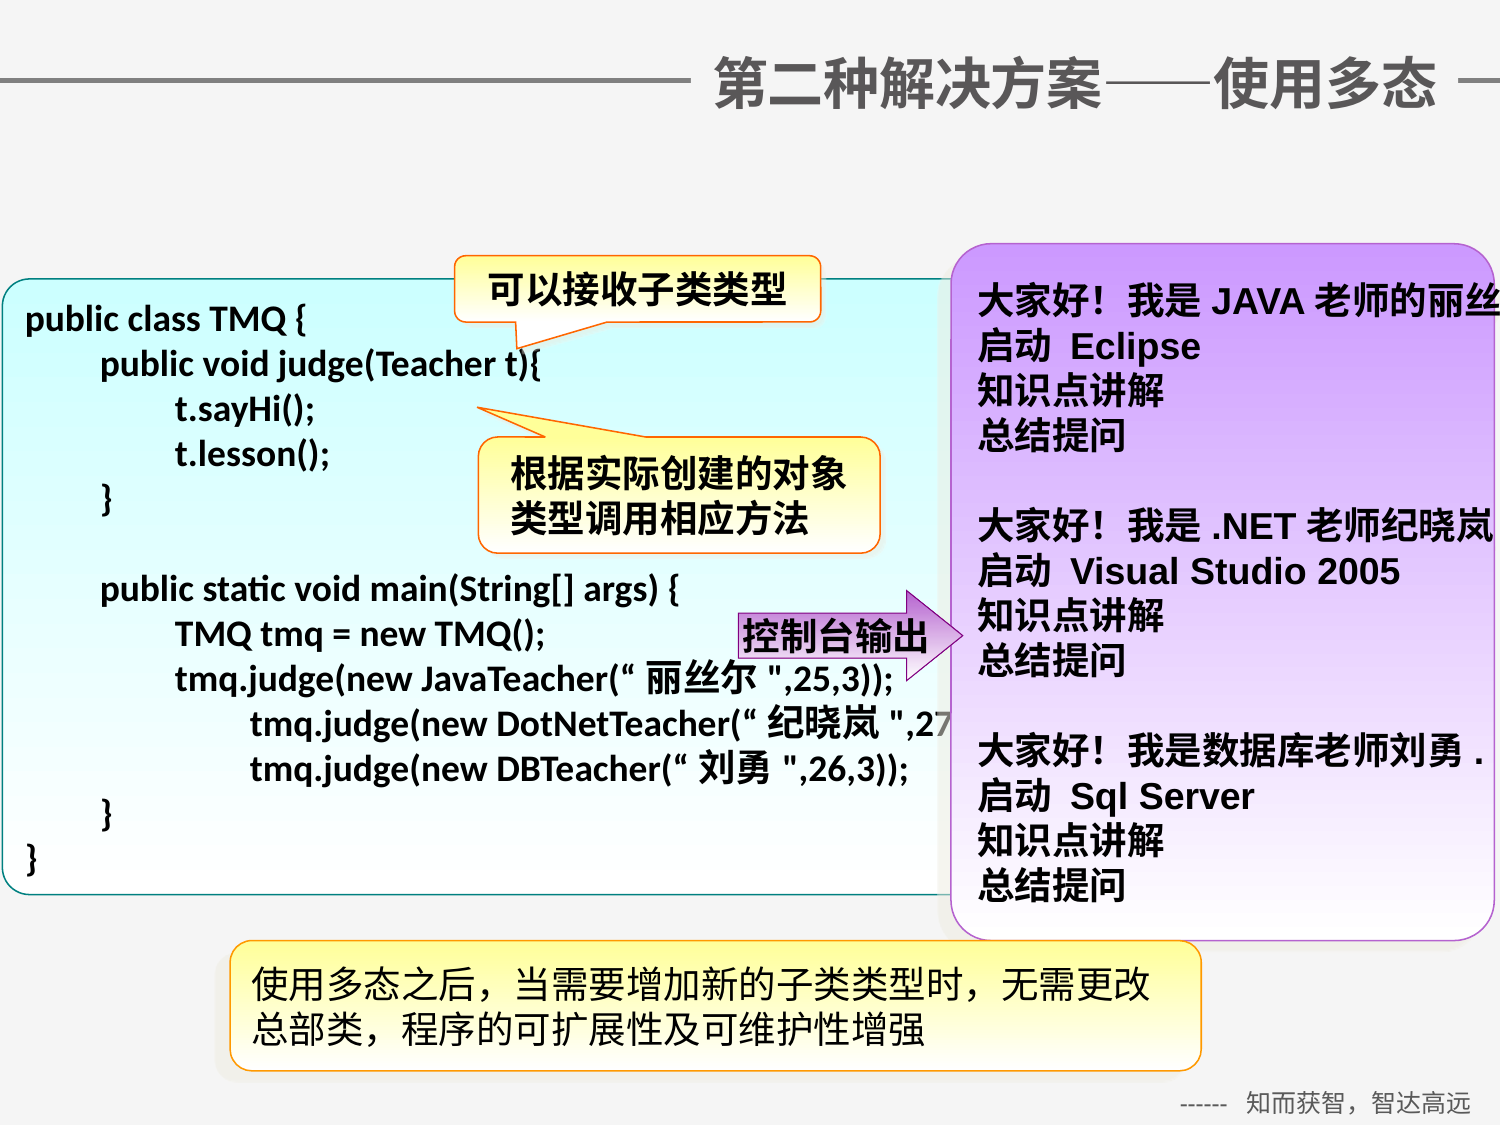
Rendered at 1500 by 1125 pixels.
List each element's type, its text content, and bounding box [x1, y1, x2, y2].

text_box 根据实际创建的对象类型调用相应方法 [477, 407, 881, 554]
text_box 使用多态之后，当需要增加新的子类类型时，无需更改总部类，程序的可扩展性及可维护性增强 [230, 940, 1202, 1071]
text_box 控制台输出 [738, 590, 963, 681]
text_box 大家好！我是JAVA老师的丽丝尔. 启动 Eclipse 知识点讲解 总结提问 大家好！我是.NET老师纪晓岚. 启动 Visual Studio 2005 知识点讲解 总结提问 大家好！我是数据库老师刘勇. 启动 Sql Server 知识点讲解 总结提问 [950, 243, 1495, 941]
title 第二种解决方案——使用多态 [690, 39, 1459, 125]
text_box public class TMQ { public void judge(Teacher t){ t.sayHi(); t.lesson(); } public static void main(String[] args) { TMQ tmq = new TMQ(); tmq.judge(new JavaTeacher(“丽丝尔",25,3)); tmq.judge(new DotNetTeacher(“纪晓岚",27,5)); tmq.judge(new DBTeacher(“刘勇",26,3)); } } [2, 278, 940, 895]
text_box 可以接收子类类型 [454, 255, 821, 349]
